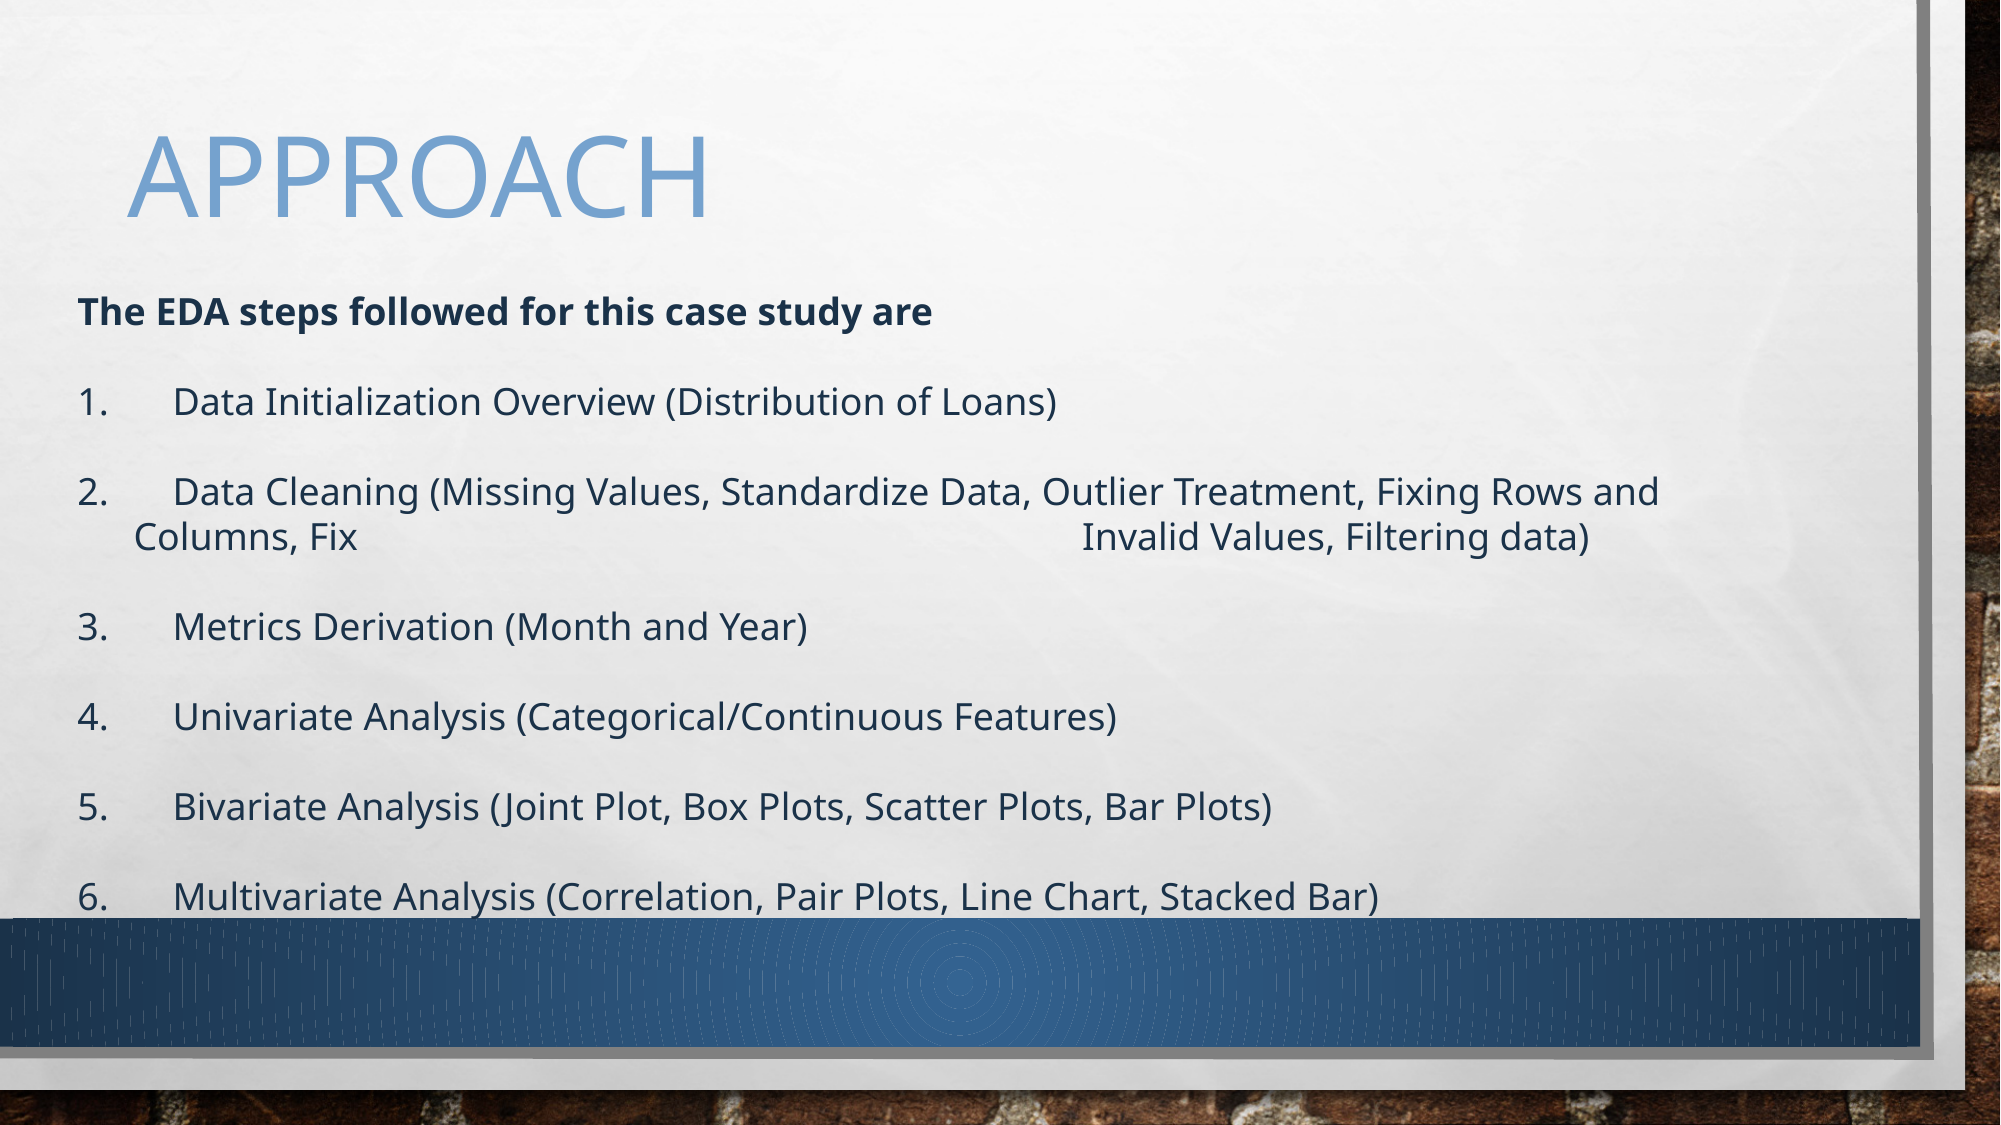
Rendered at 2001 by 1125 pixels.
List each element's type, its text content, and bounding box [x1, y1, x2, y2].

text_box The EDA steps followed for this case study are Data Initialization Overview (Distribution of Loans) Data Cleaning (Missing Values, Standardize Data, Outlier Treatment, Fixing Rows and Columns, Fix Invalid Values, Filtering data) Metrics Derivation (Month and Year) Univariate Analysis (Categorical/Continuous Features) Bivariate Analysis (Joint Plot, Box Plots, Scatter Plots, Bar Plots) Multivariate Analysis (Correlation, Pair Plots, Line Chart, Stacked Bar) [62, 281, 1841, 926]
picture [0, 0, 2000, 1125]
title Approach [112, 112, 1818, 249]
